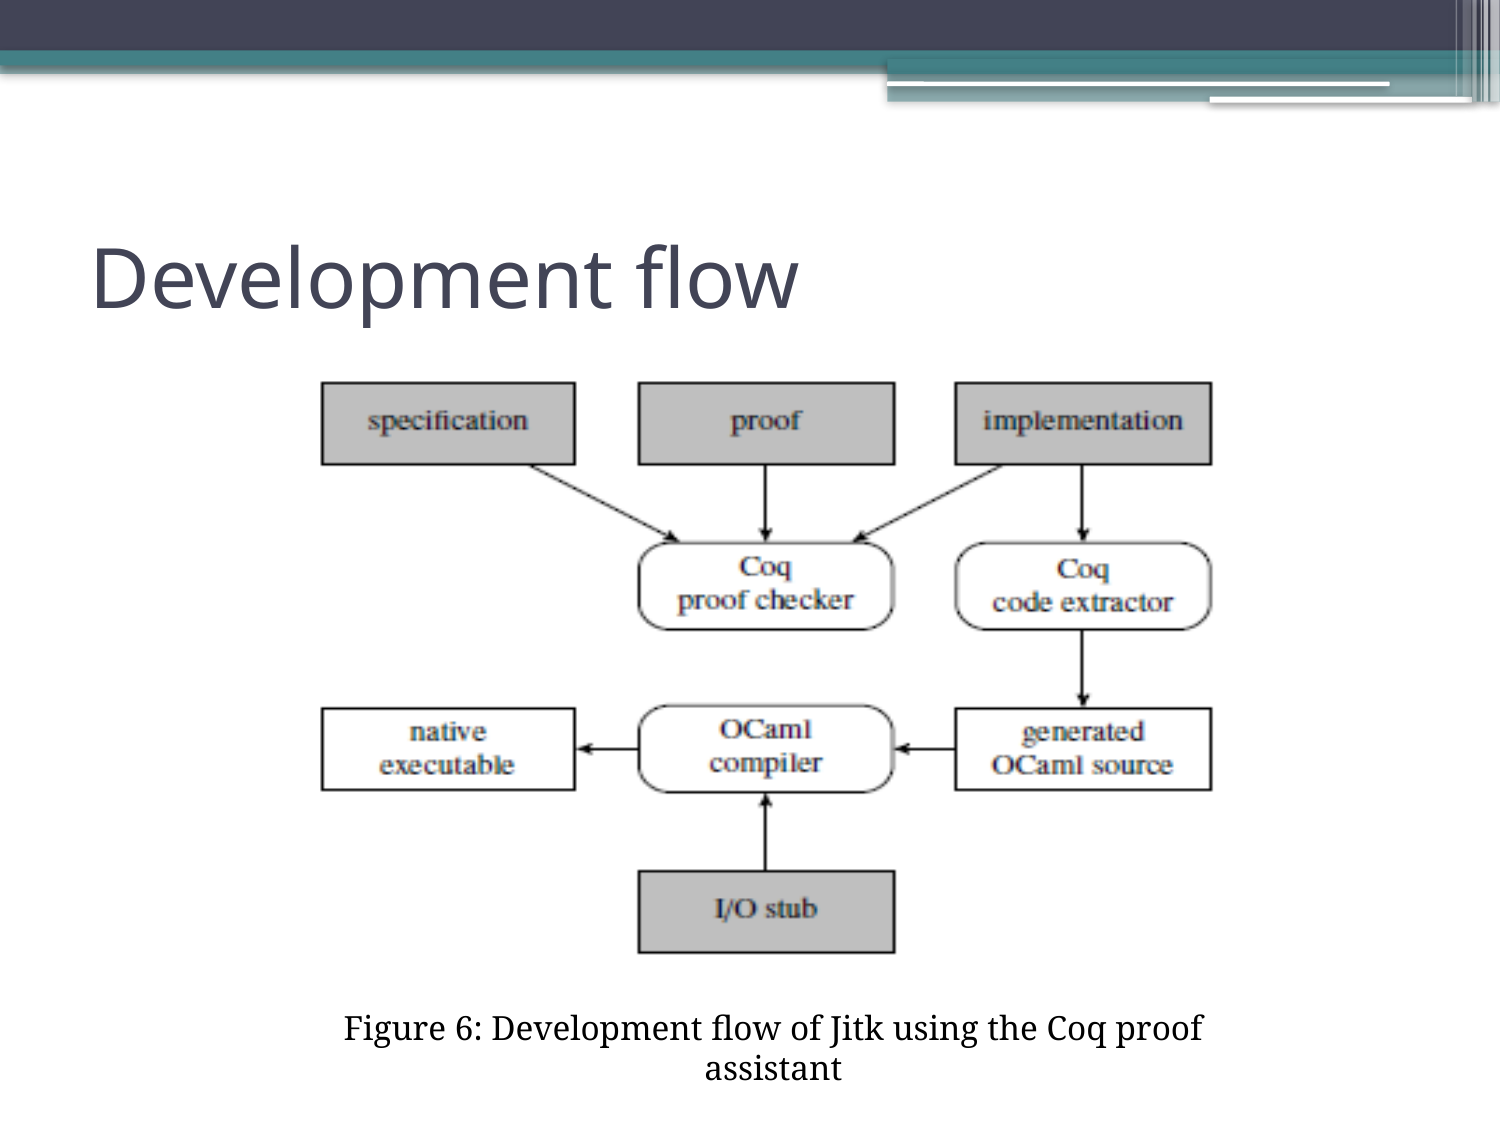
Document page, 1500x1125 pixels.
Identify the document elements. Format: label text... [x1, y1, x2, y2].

title Development flow [75, 187, 1425, 363]
picture [277, 361, 1259, 988]
text_box Figure 6: Development flow of Jitk using the Coq proof assistant [277, 999, 1270, 1095]
